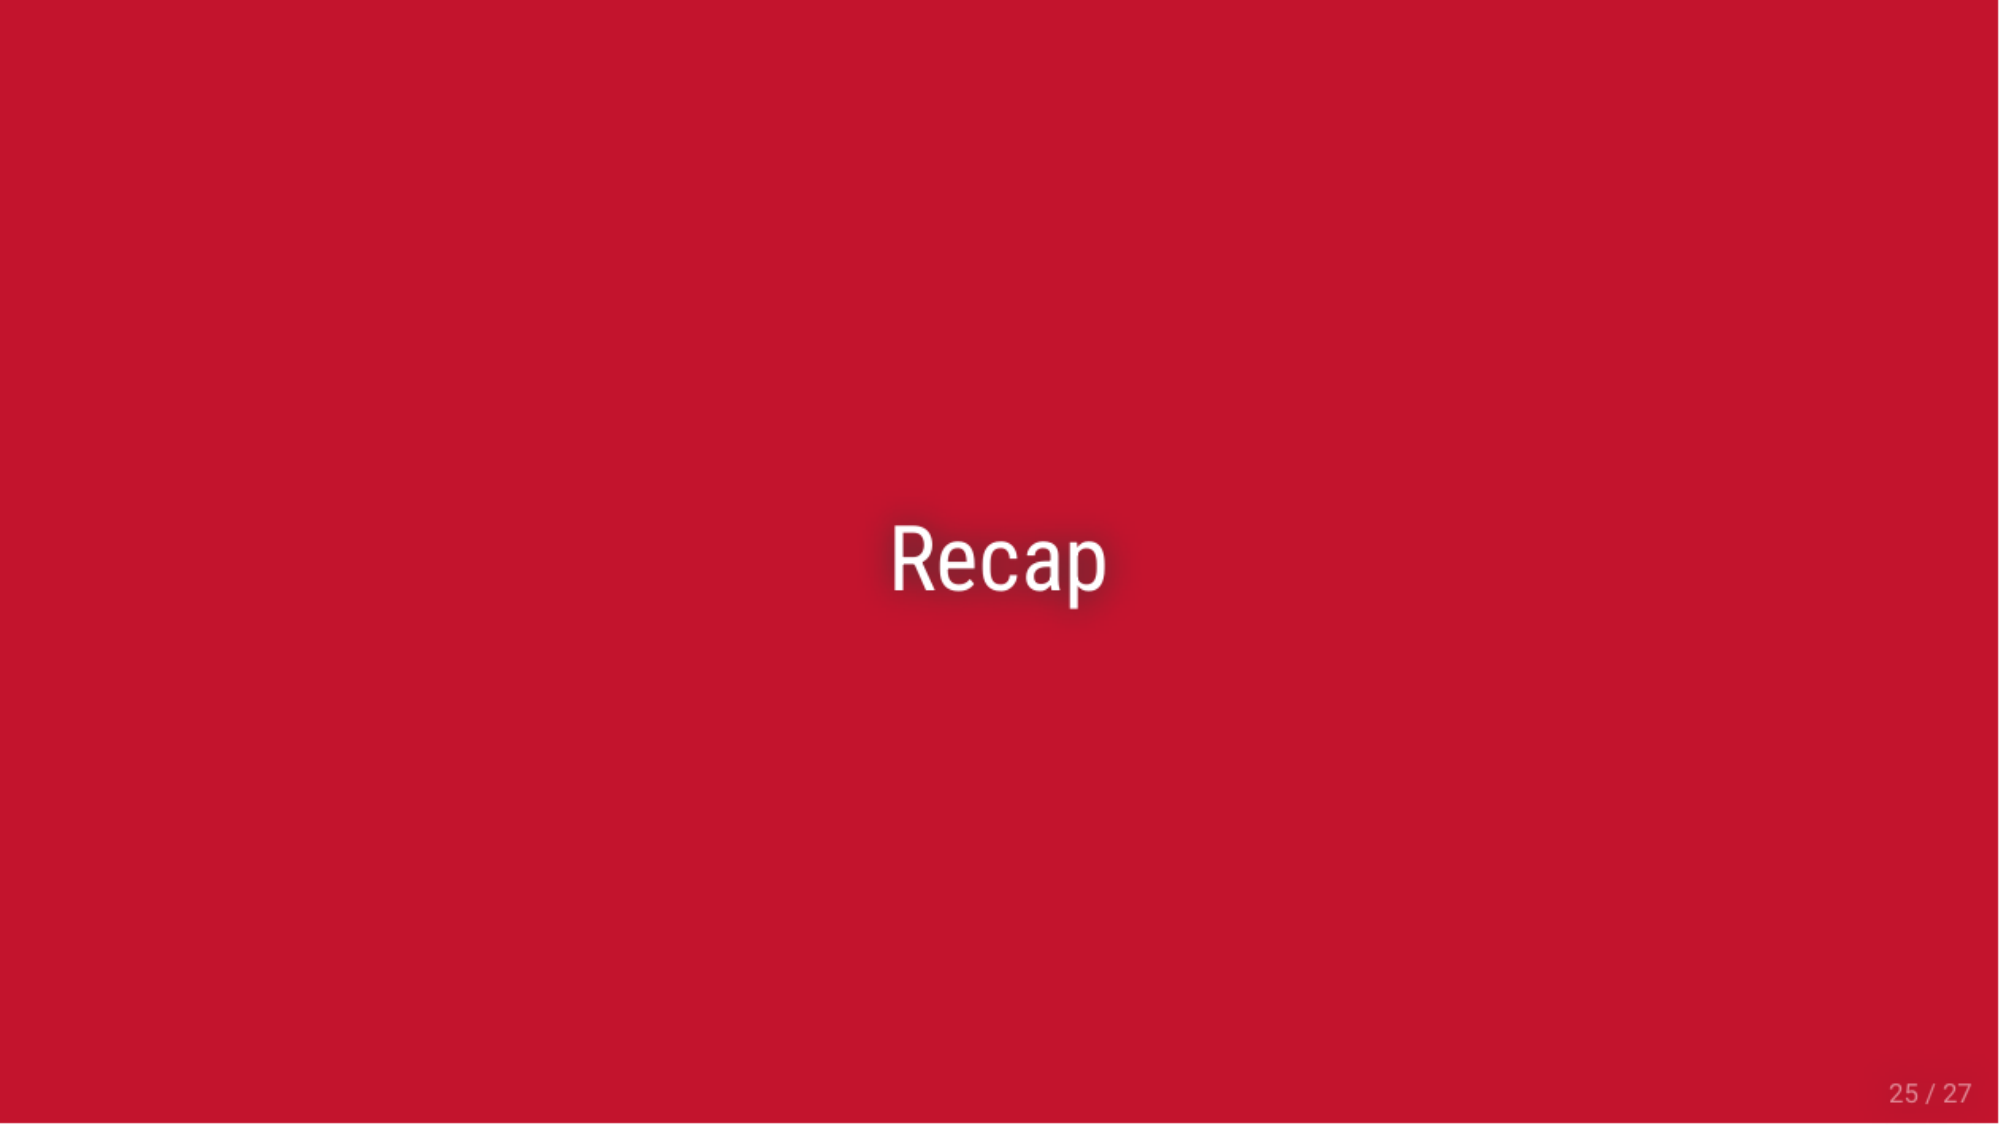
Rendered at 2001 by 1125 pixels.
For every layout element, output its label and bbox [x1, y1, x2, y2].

list [0, 0, 2000, 1125]
